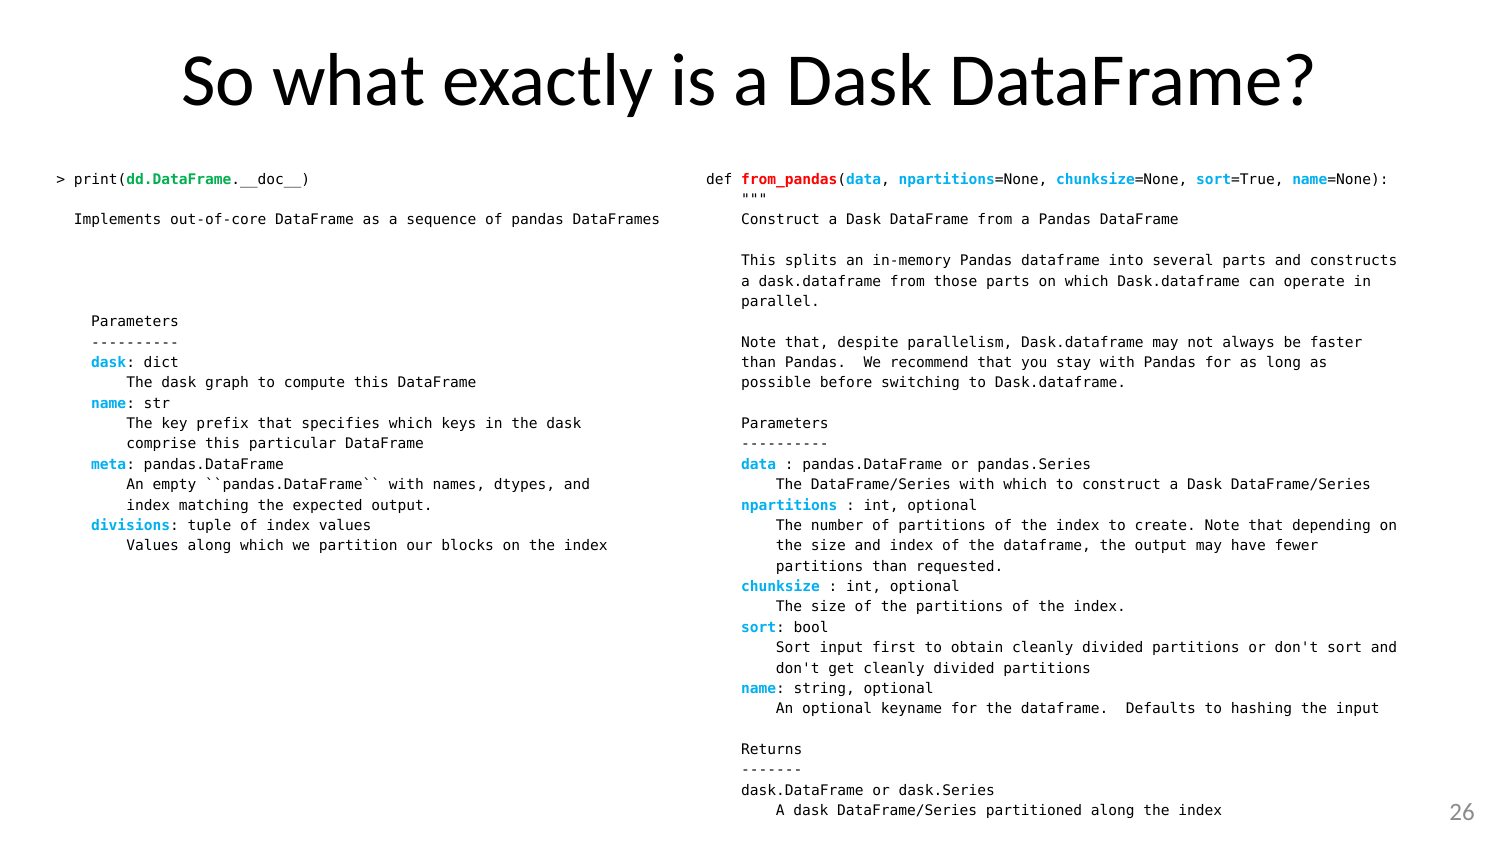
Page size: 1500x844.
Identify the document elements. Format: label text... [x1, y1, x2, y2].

title So what exactly is a Dask DataFrame? [75, 23, 1425, 121]
slide_number 25 [1139, 788, 1490, 833]
text_box def from_pandas(data, npartitions=None, chunksize=None, sort=True, name=None): """ Construct a Dask DataFrame from a Pandas DataFrame This splits an in-memory Pandas dataframe into several parts and constructs a dask.dataframe from those parts on which Dask.dataframe can operate in parallel. Note that, despite parallelism, Dask.dataframe may not always be faster than Pandas. We recommend that you stay with Pandas for as long as possible before switching to Dask.dataframe. Parameters ---------- data : pandas.DataFrame or pandas.Series The DataFrame/Series with which to construct a Dask DataFrame/Series npartitions : int, optional The number of partitions of the index to create. Note that depending on the size and index of the dataframe, the output may have fewer partitions than requested. chunksize : int, optional The size of the partitions of the index. sort: bool Sort input first to obtain cleanly divided partitions or don't sort and don't get cleanly divided partitions name: string, optional An optional keyname for the dataframe. Defaults to hashing the input Returns ------- dask.DataFrame or dask.Series A dask DataFrame/Series partitioned along the index [690, 161, 1483, 552]
text_box > print(dd.DataFrame.__doc__) Implements out-of-core DataFrame as a sequence of pandas DataFrames Parameters ---------- dask: dict The dask graph to compute this DataFrame name: str The key prefix that specifies which keys in the dask comprise this particular DataFrame meta: pandas.DataFrame An empty ``pandas.DataFrame`` with names, dtypes, and index matching the expected output. divisions: tuple of index values Values along which we partition our blocks on the index [41, 161, 690, 552]
